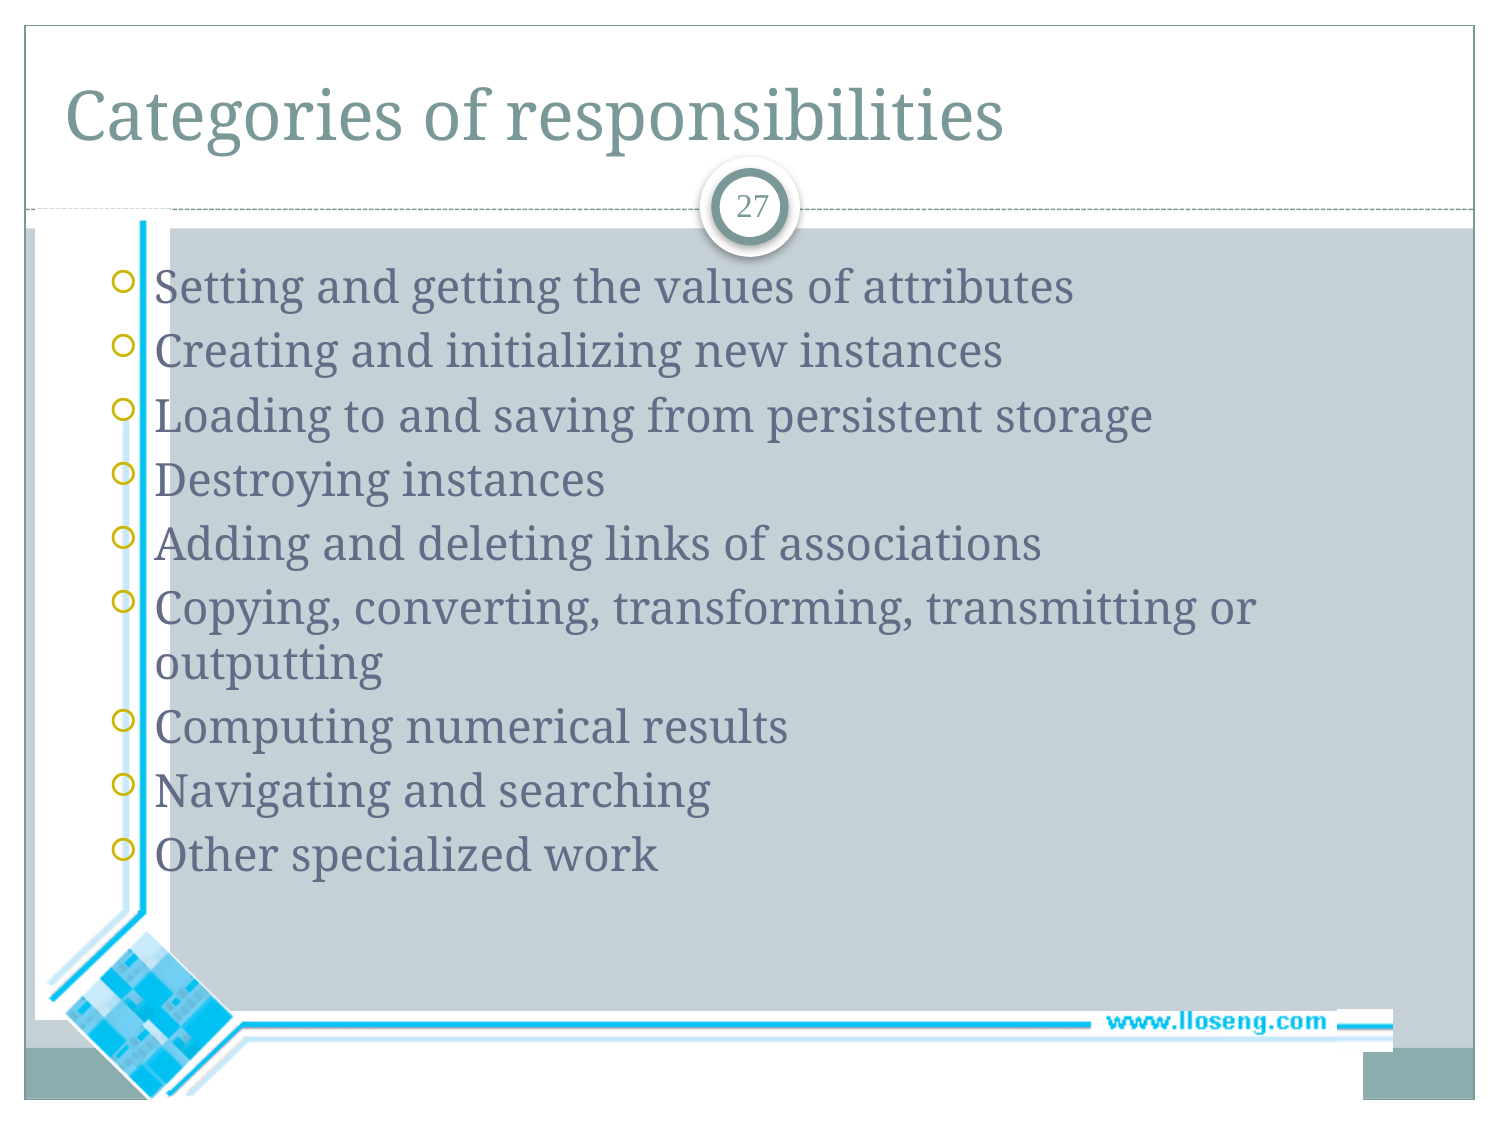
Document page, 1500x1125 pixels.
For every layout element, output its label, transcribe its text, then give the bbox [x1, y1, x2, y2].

list Setting and getting the values of attributes Creating and initializing new instances Loading to and saving from persistent storage Destroying instances Adding and deleting links of associations Copying, converting, transforming, transmitting or outputting Computing numerical results Navigating and searching Other specialized work [49, 250, 1445, 1001]
picture [35, 209, 1393, 1101]
title Categories of responsibilities [49, 37, 1450, 162]
slide_number 27 [715, 168, 791, 241]
